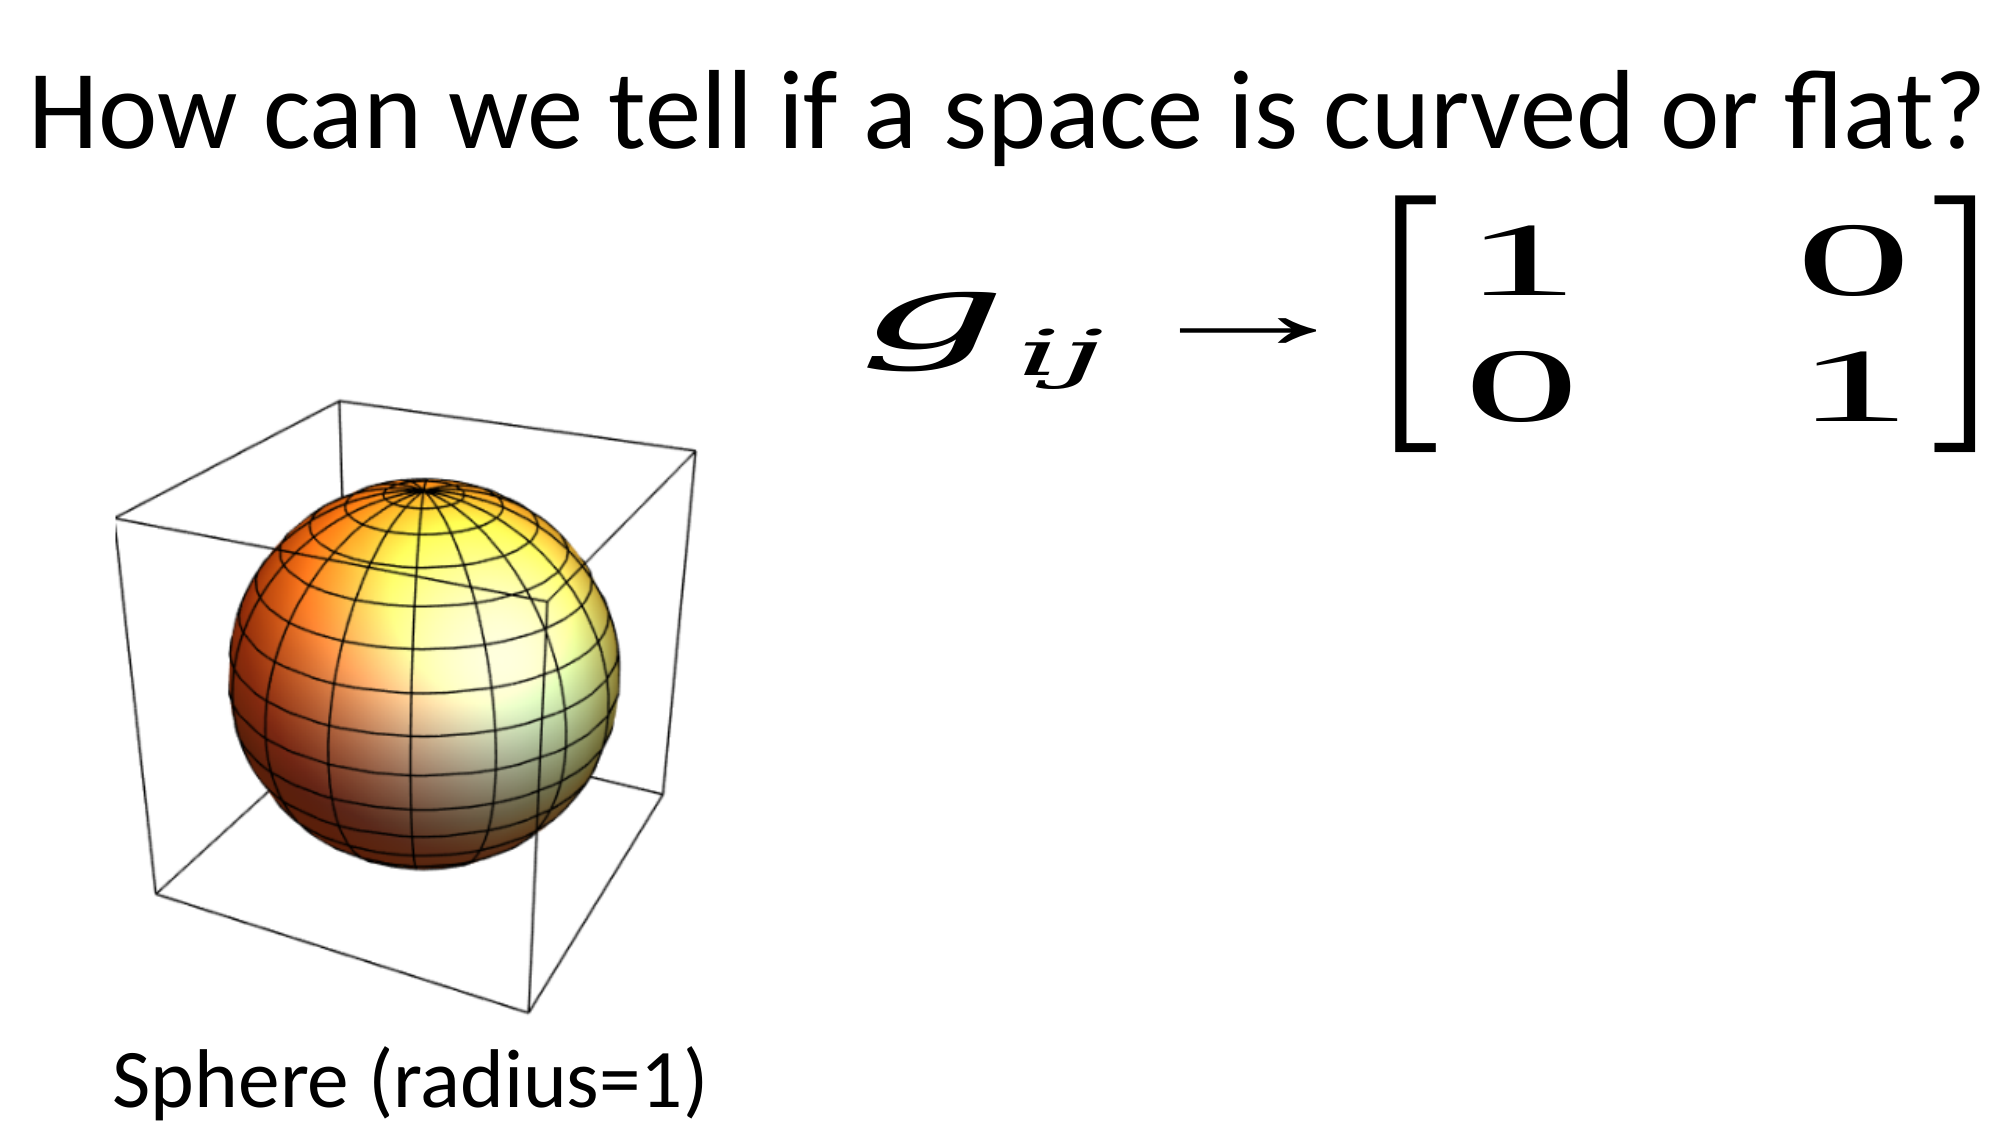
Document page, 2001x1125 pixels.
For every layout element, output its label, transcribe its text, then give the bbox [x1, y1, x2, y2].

text_box How can we tell if a space is curved or flat? [13, 28, 2000, 178]
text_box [108, 397, 715, 1125]
